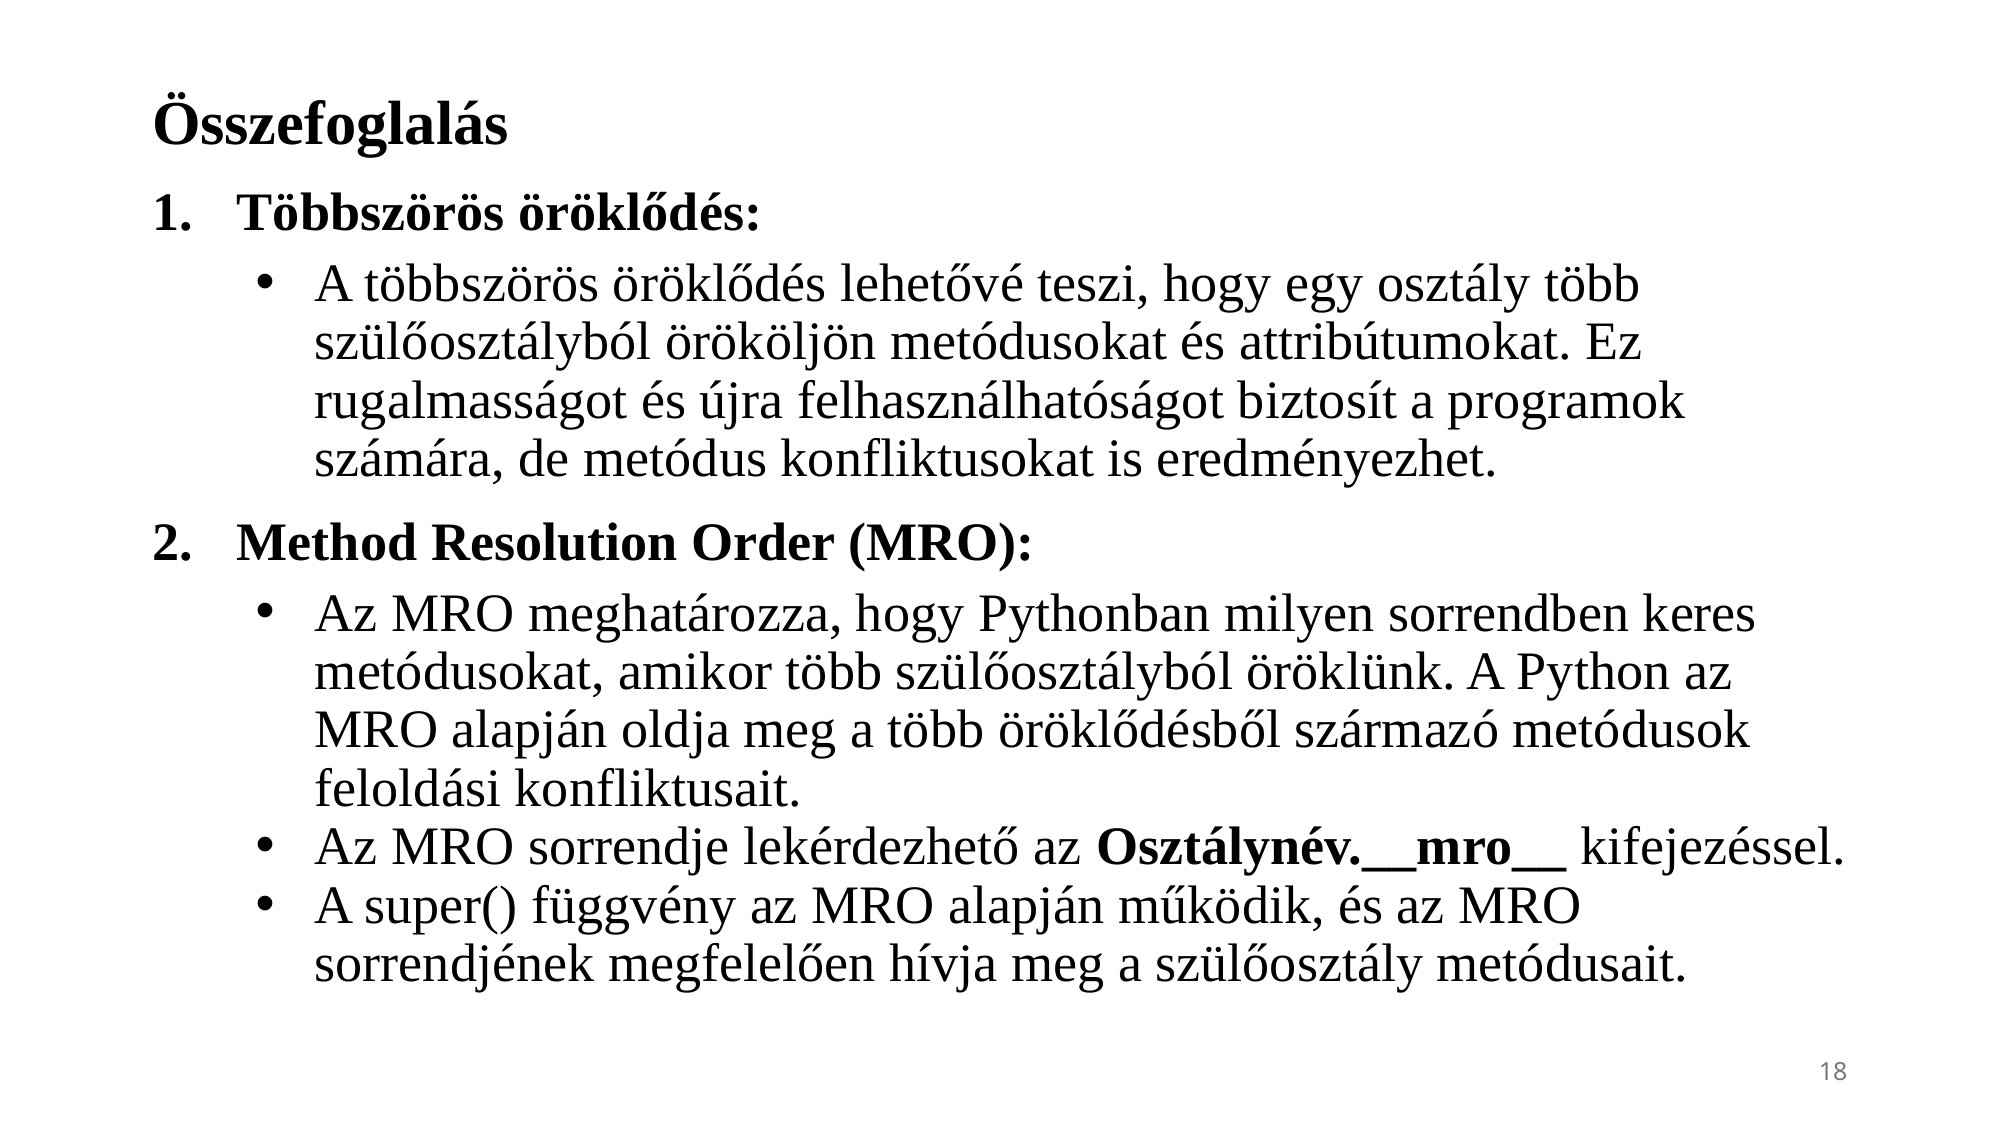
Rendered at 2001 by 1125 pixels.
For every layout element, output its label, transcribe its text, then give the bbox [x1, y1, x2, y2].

slide_number 18 [1412, 1042, 1863, 1103]
text_box Összefoglalás Többszörös öröklődés: A többszörös öröklődés lehetővé teszi, hogy egy osztály több szülőosztályból örököljön metódusokat és attribútumokat. Ez rugalmasságot és újra felhasználhatóságot biztosít a programok számára, de metódus konfliktusokat is eredményezhet. Method Resolution Order (MRO): Az MRO meghatározza, hogy Pythonban milyen sorrendben keres metódusokat, amikor több szülőosztályból öröklünk. A Python az MRO alapján oldja meg a több öröklődésből származó metódusok feloldási konfliktusait. Az MRO sorrendje lekérdezhető az Osztálynév.__mro__ kifejezéssel. A super() függvény az MRO alapján működik, és az MRO sorrendjének megfelelően hívja meg a szülőosztály metódusait. [137, 83, 1863, 1001]
